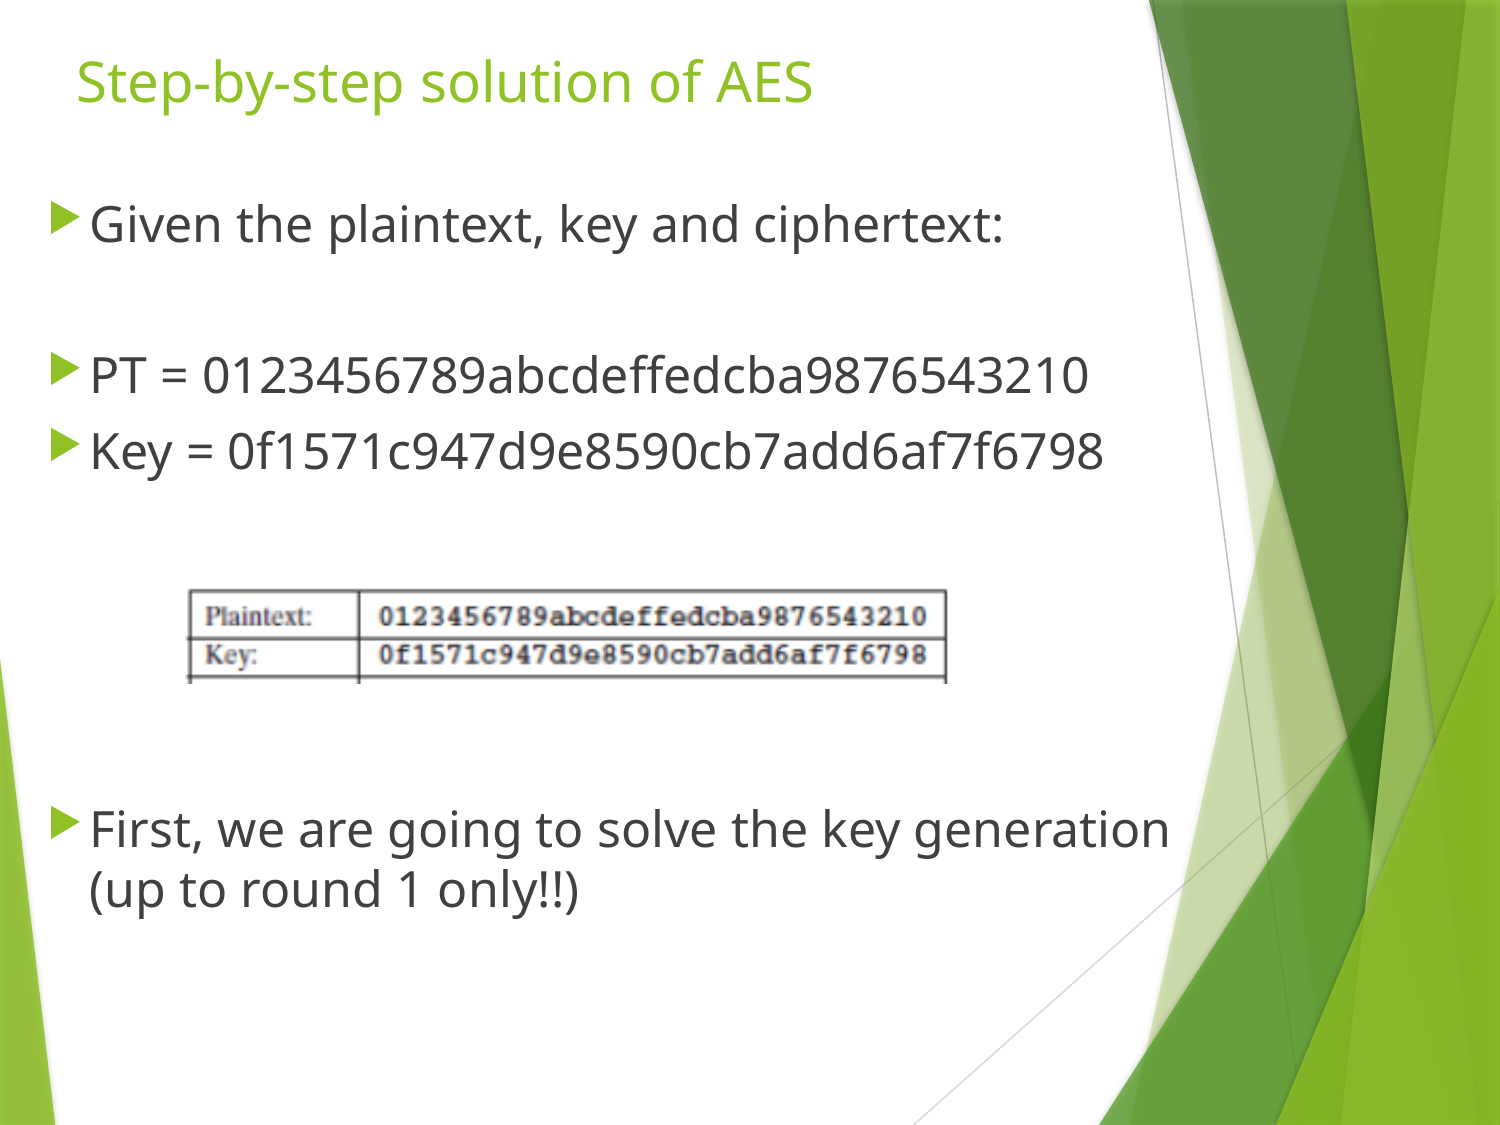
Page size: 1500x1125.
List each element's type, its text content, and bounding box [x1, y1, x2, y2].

list Given the plaintext, key and ciphertext: PT = 0123456789abcdeffedcba9876543210 Key = 0f1571c947d9e8590cb7add6af7f6798 First, we are going to solve the key generation (up to round 1 only!!) [32, 185, 1271, 991]
picture [184, 578, 954, 685]
title Step-by-step solution of AES [61, 38, 1119, 124]
